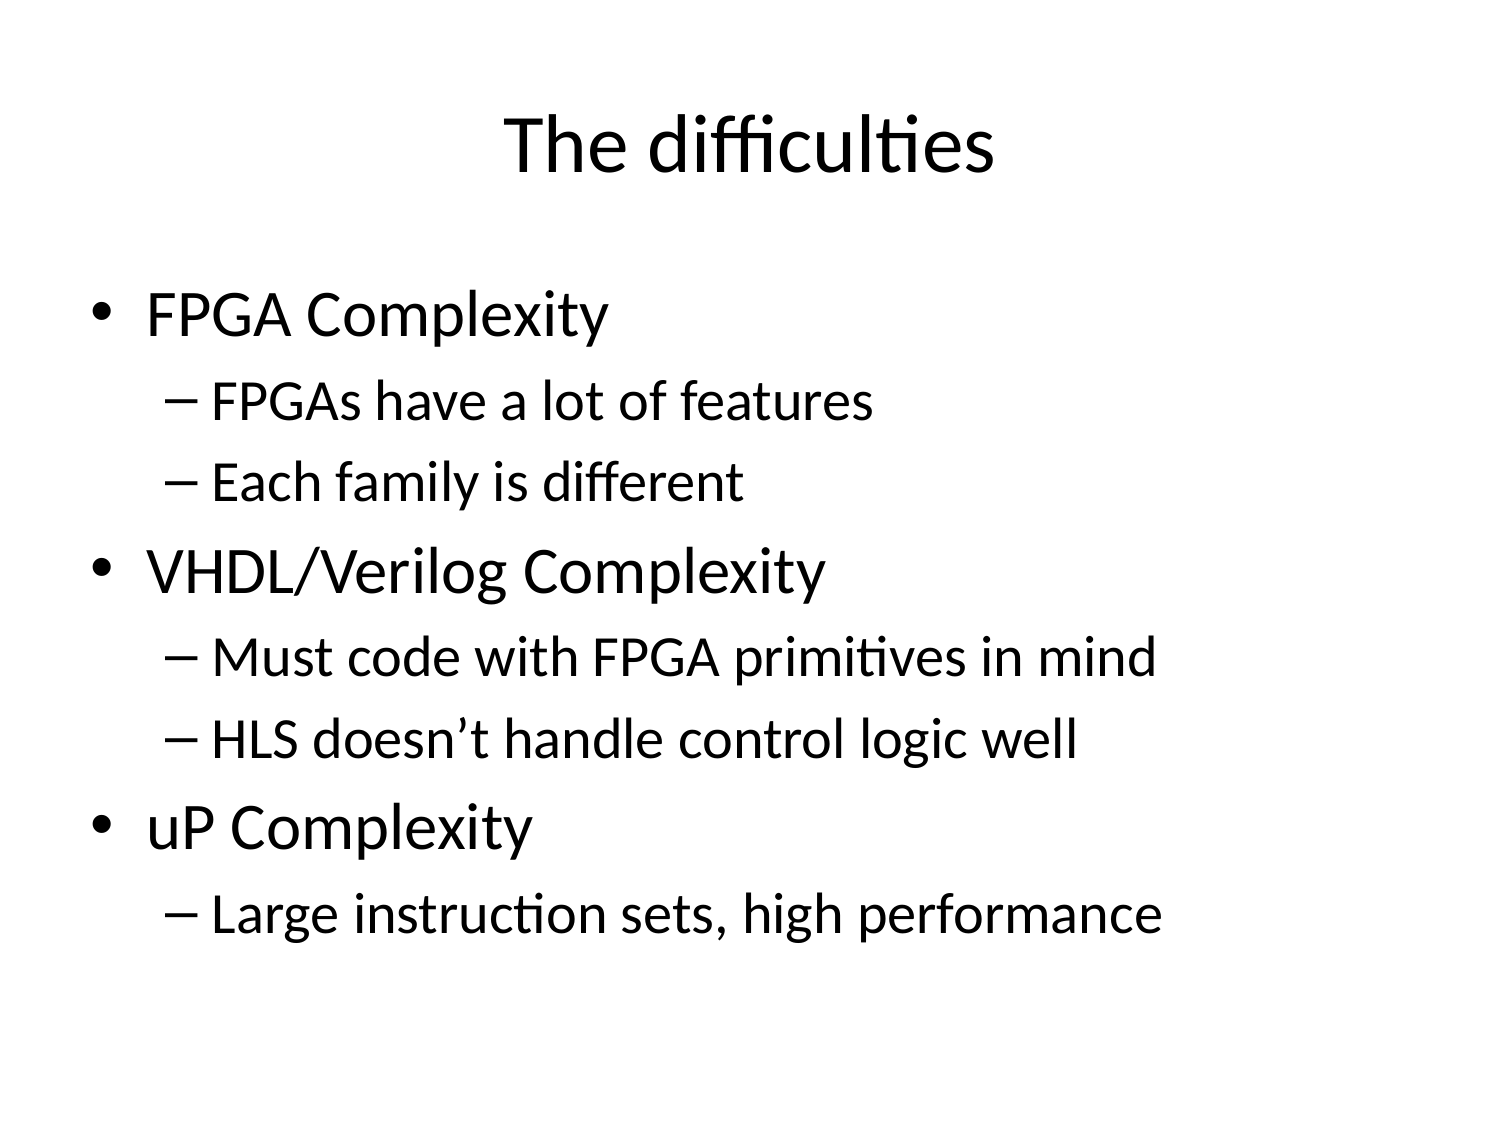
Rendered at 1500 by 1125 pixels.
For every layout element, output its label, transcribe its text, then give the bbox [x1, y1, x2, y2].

title The difficulties [75, 45, 1425, 233]
list FPGA Complexity FPGAs have a lot of features Each family is different VHDL/Verilog Complexity Must code with FPGA primitives in mind HLS doesn’t handle control logic well uP Complexity Large instruction sets, high performance [75, 262, 1425, 1005]
